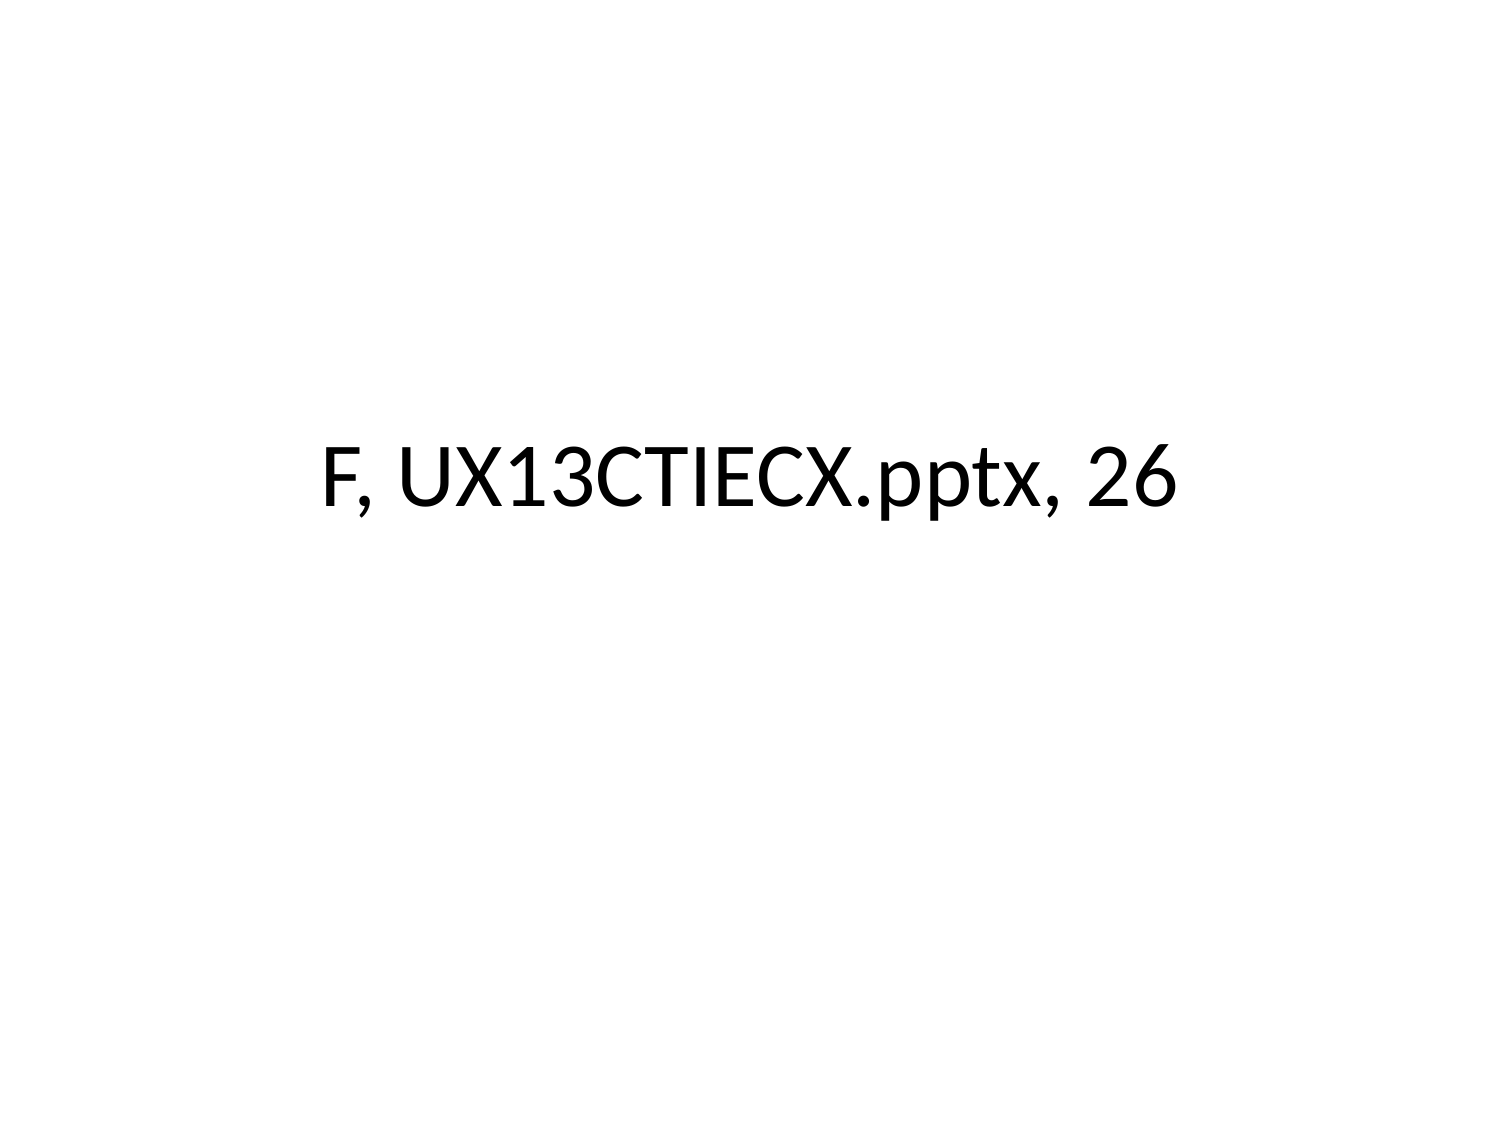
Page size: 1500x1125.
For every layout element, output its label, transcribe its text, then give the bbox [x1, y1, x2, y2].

title F, UX13CTIECX.pptx, 26 [112, 349, 1388, 591]
